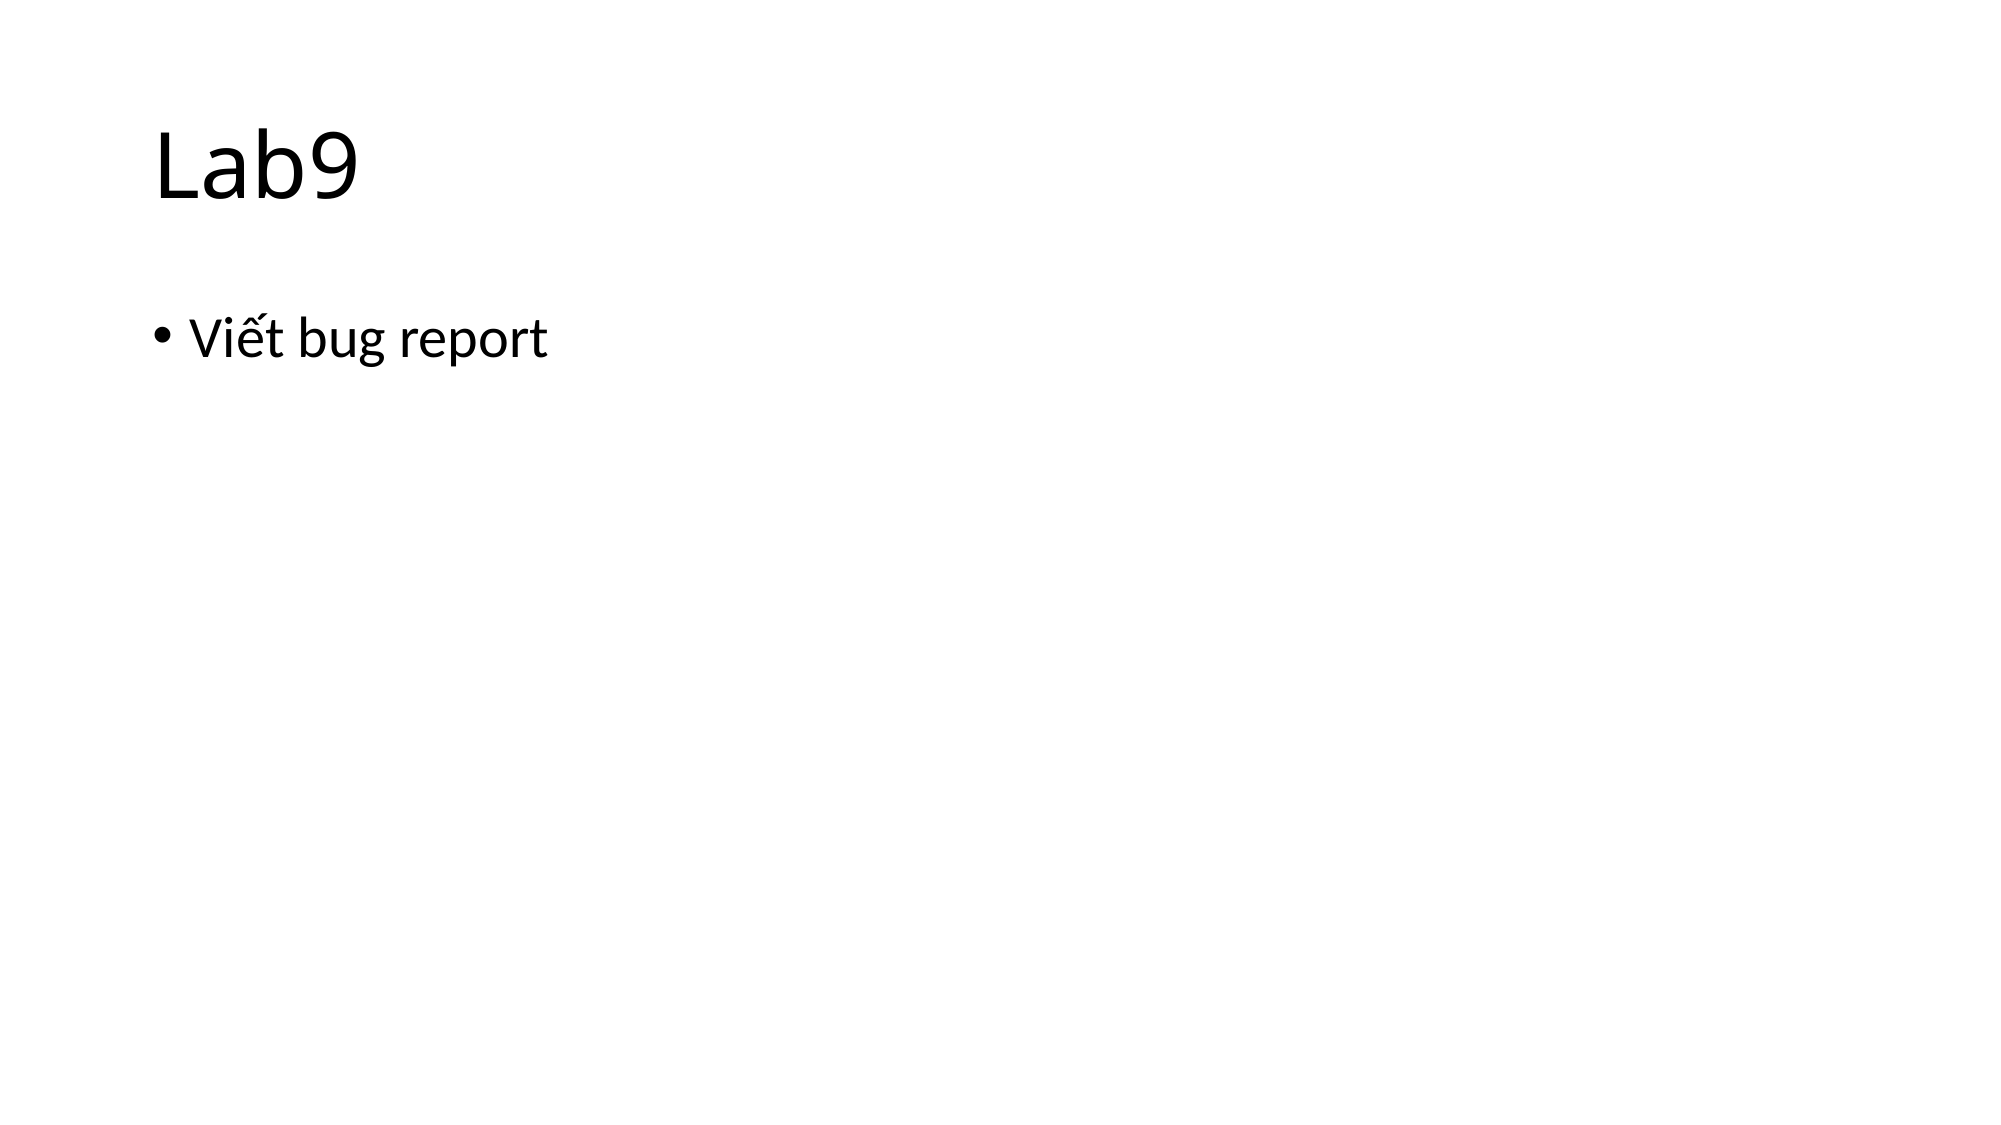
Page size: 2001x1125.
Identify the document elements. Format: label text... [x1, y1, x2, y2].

title Lab9 [137, 59, 1863, 278]
list Viết bug report [137, 299, 1863, 1014]
